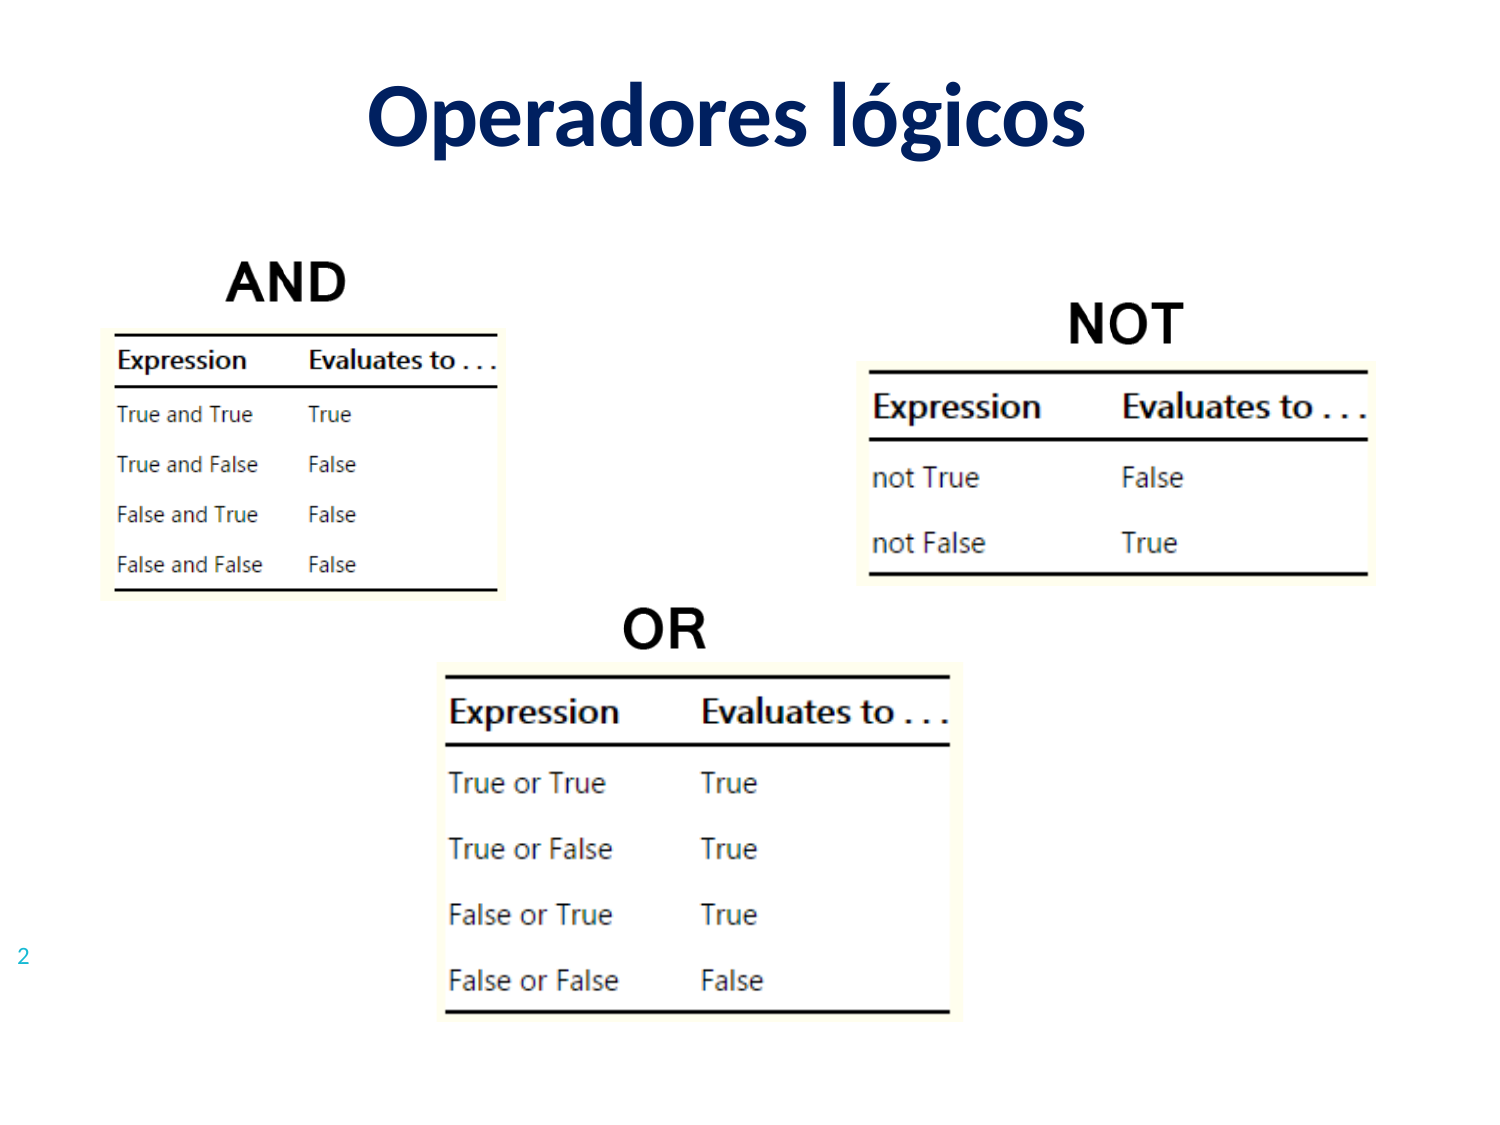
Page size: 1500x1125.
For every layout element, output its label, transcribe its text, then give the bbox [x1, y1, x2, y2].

picture [218, 253, 348, 306]
picture [436, 661, 964, 1023]
picture [856, 361, 1377, 586]
picture [619, 603, 711, 653]
text_box Operadores lógicos [253, 54, 1199, 159]
picture [1062, 296, 1188, 349]
picture [100, 328, 507, 601]
text_box 2 [15, 939, 32, 973]
